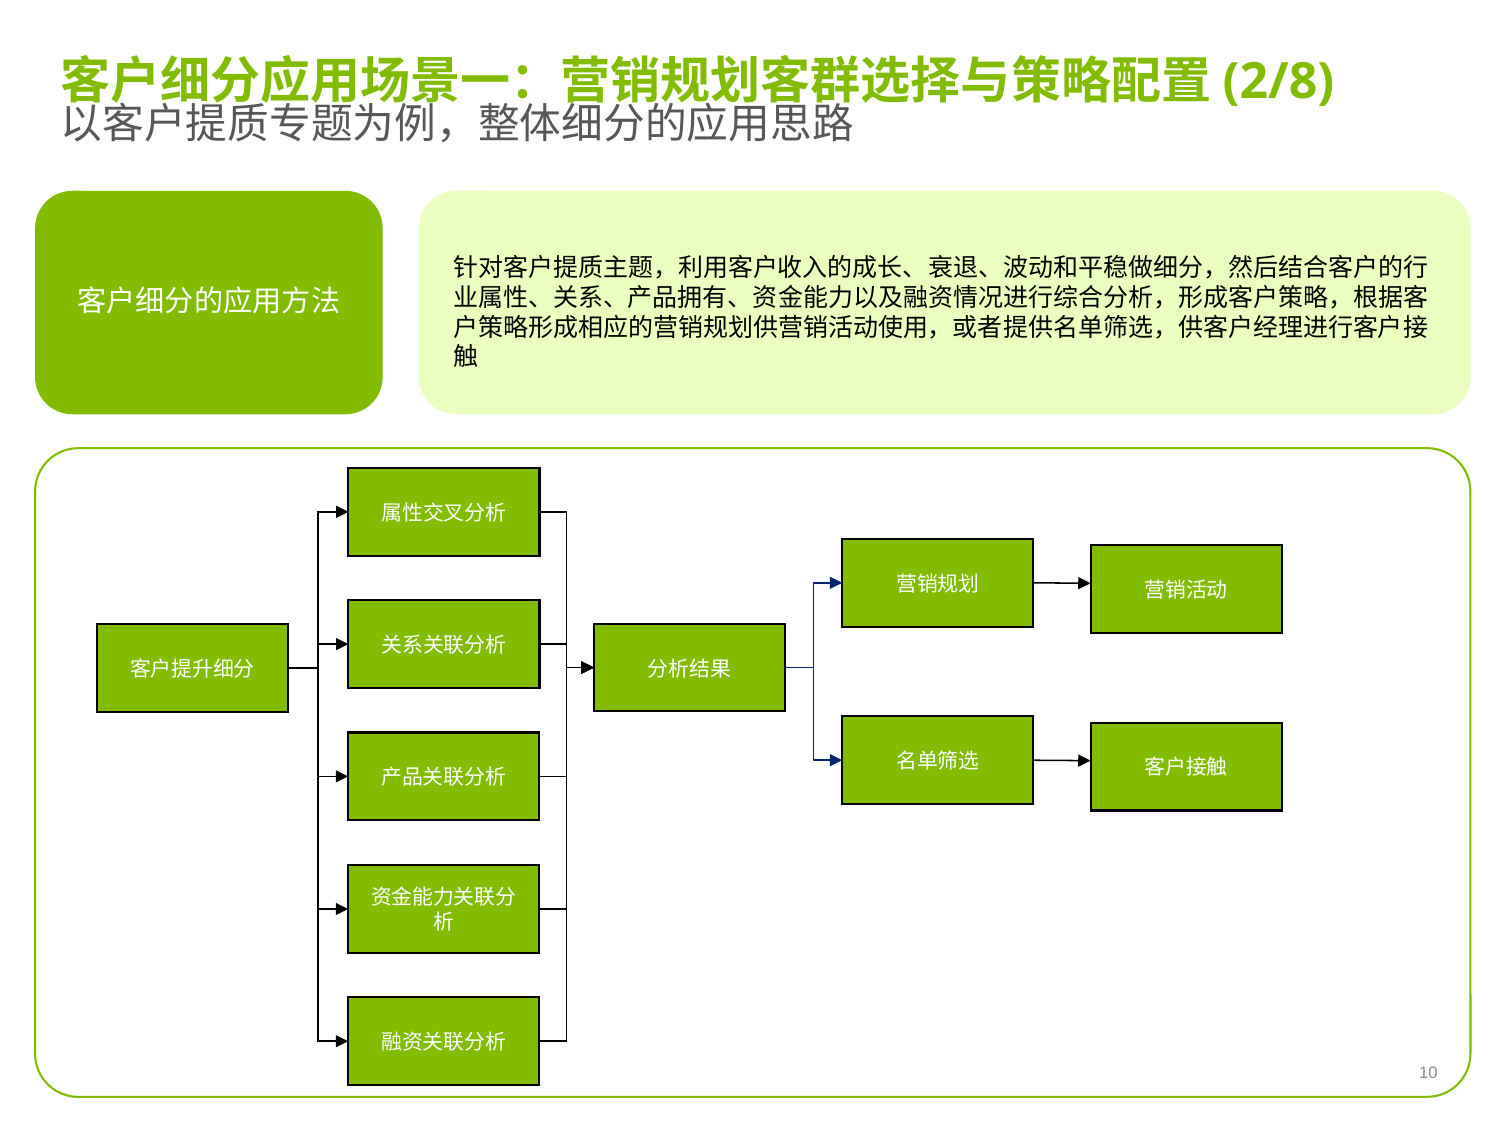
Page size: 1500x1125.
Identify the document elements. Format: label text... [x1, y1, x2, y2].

text_box 营销规划 [842, 538, 1034, 627]
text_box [287, 643, 349, 666]
list 以客户提质专题为例，整体细分的应用思路 [60, 96, 1437, 189]
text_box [287, 667, 349, 1042]
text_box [34, 190, 1471, 415]
text_box [35, 448, 1471, 1097]
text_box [539, 667, 594, 1042]
text_box 融资关联分析 [348, 997, 540, 1086]
title 客户细分应用场景一：营销规划客群选择与策略配置(2/8) [60, 48, 1437, 96]
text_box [287, 511, 349, 643]
text_box 属性交叉分析 [348, 467, 540, 556]
table_cell 0.1 [1035, 762, 1078, 766]
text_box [539, 643, 594, 666]
text_box 资金能力关联分析 [354, 865, 534, 953]
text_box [784, 667, 843, 761]
text_box 产品关联分析 [356, 732, 533, 821]
text_box 客户提升细分 [96, 623, 282, 712]
text_box 客户接触 [1090, 722, 1282, 811]
table_cell 0.1 [1035, 584, 1078, 590]
text_box 关系关联分析 [353, 600, 534, 688]
text_box 营销活动 [1090, 545, 1282, 634]
text_box 分析结果 [598, 623, 779, 712]
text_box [784, 582, 843, 666]
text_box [539, 511, 594, 643]
text_box 名单筛选 [842, 716, 1034, 805]
